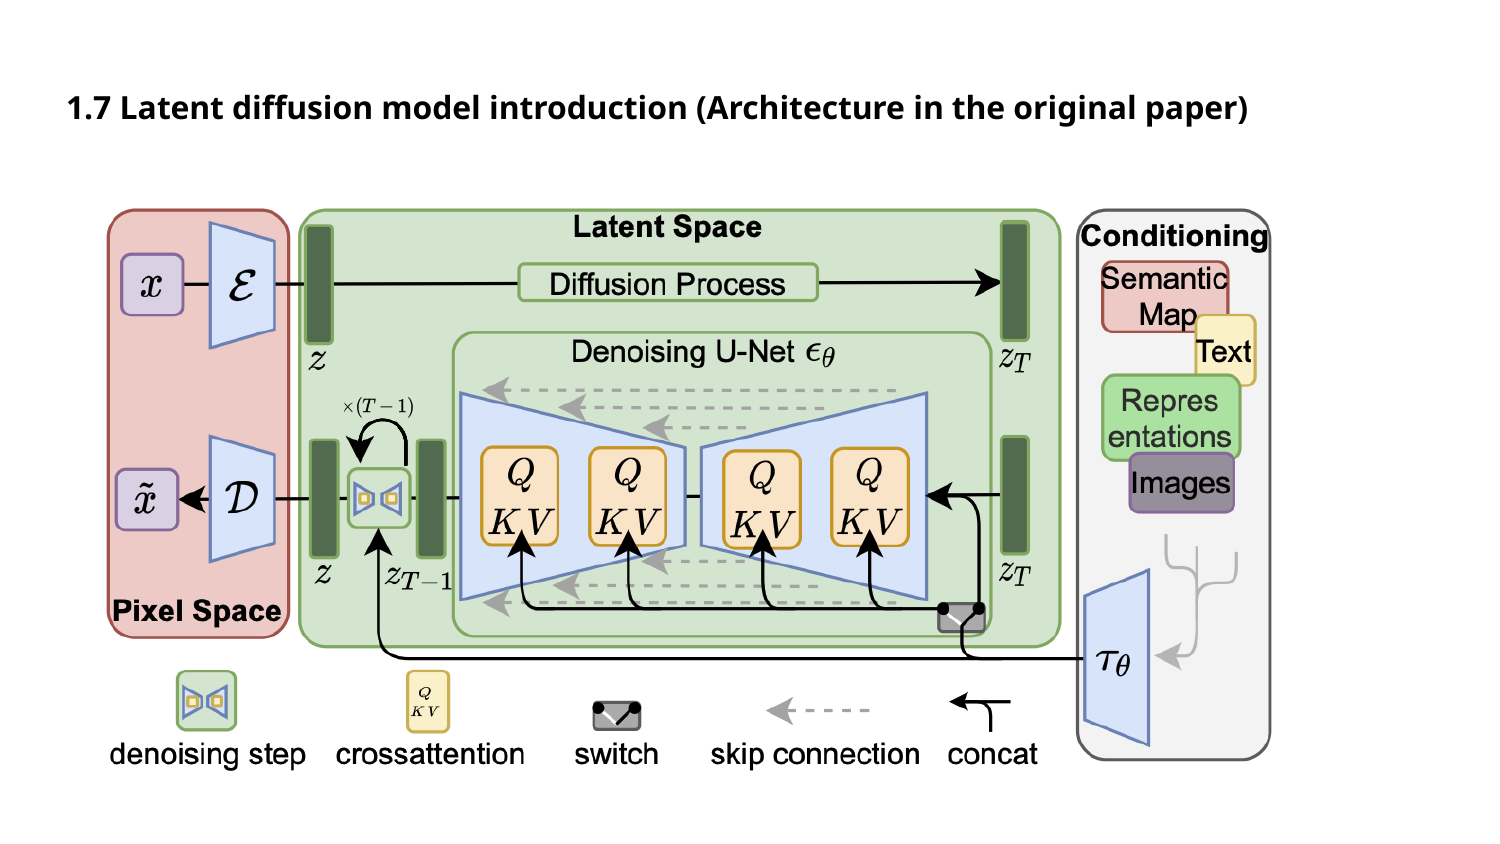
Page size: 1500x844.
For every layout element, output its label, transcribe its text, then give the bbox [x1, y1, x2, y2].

picture [60, 171, 1323, 798]
title 1.7 Latent diffusion model introduction (Architecture in the original paper) [51, 72, 1296, 149]
